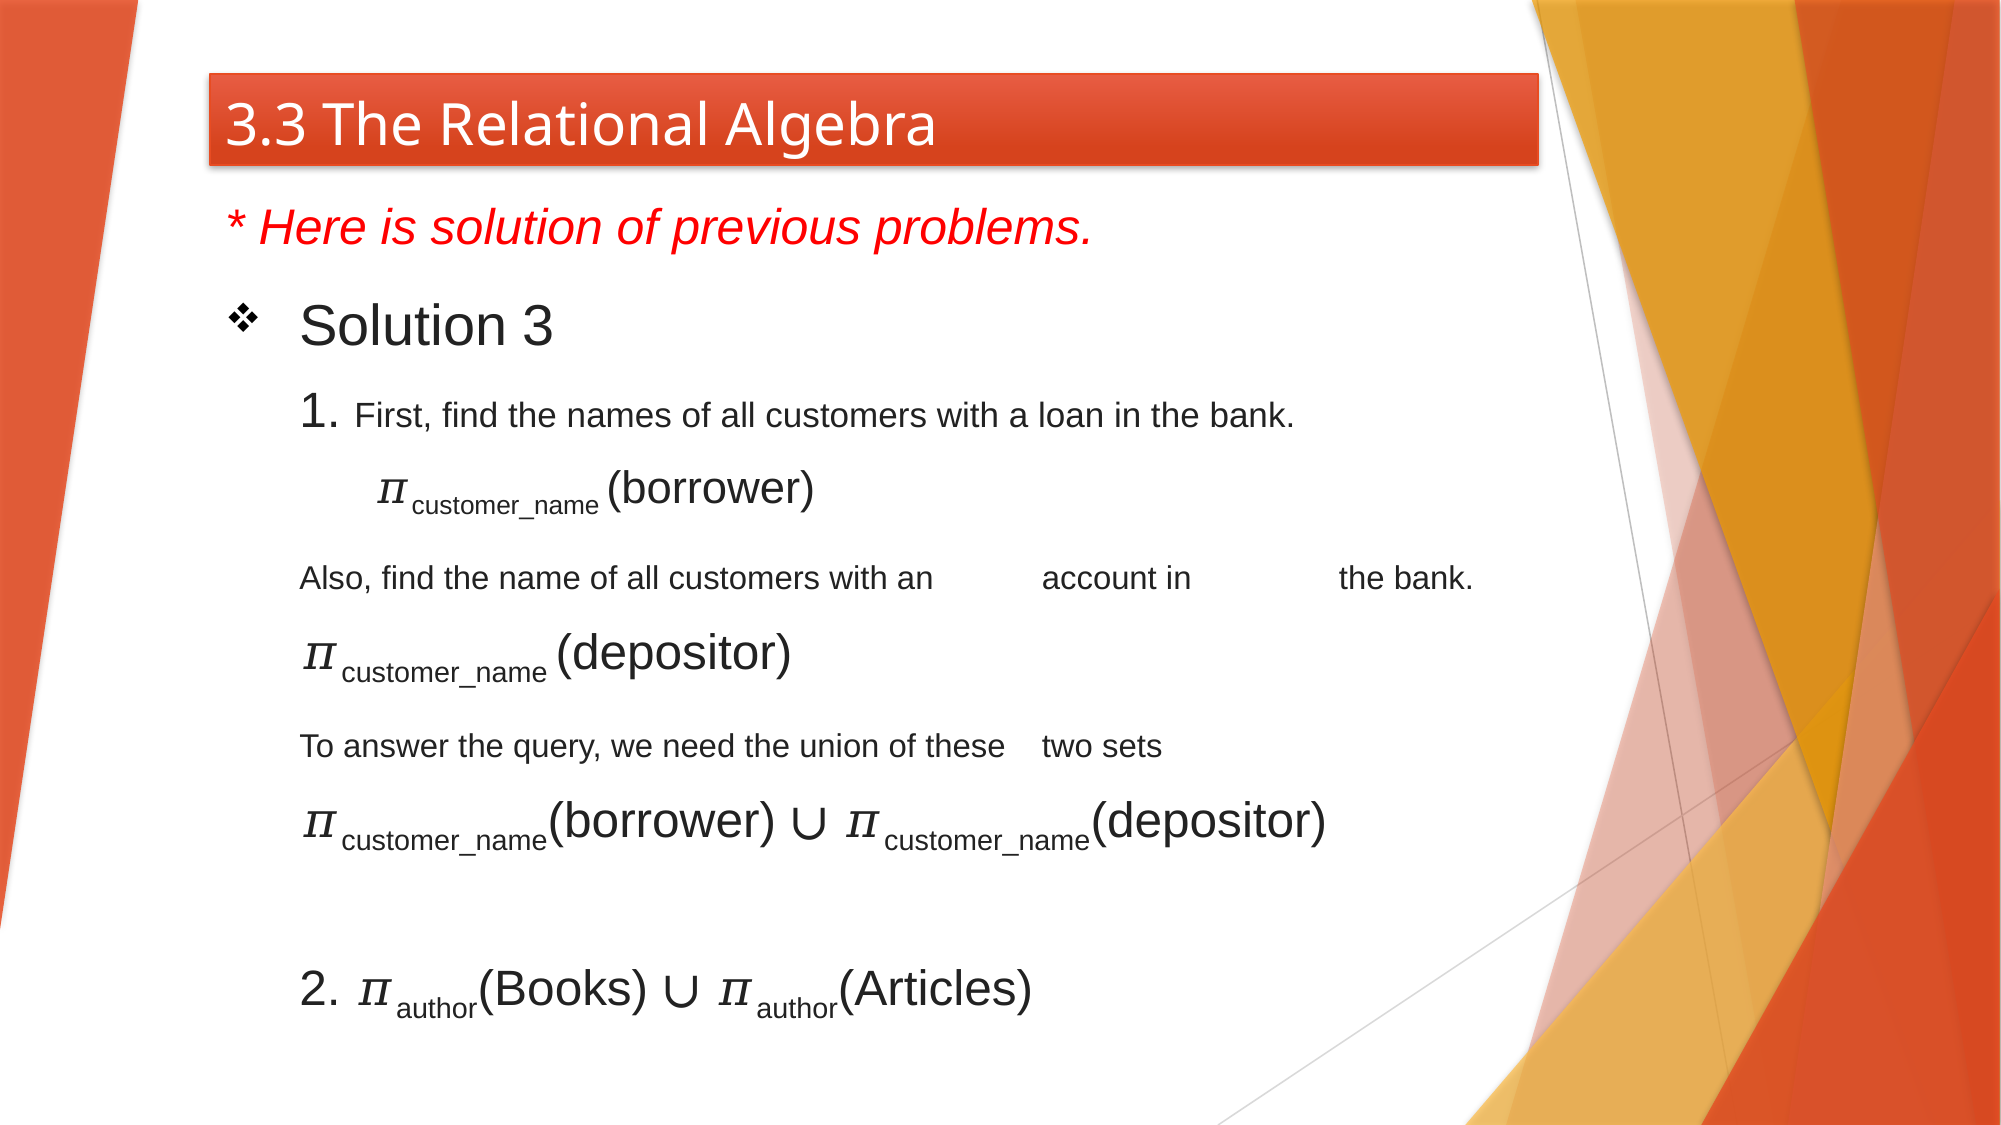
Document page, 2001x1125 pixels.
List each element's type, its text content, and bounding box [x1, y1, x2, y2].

text_box Solution 3 1. First, find the names of all customers with a loan in the bank. 𝜋customer_name (borrower) Also, find the name of all customers with an account in the bank. 𝜋customer_name (depositor) To answer the query, we need the union of these two sets 𝜋customer_name(borrower) ∪ 𝜋customer_name(depositor) 2. 𝜋author(Books) ∪ 𝜋author(Articles) [210, 280, 1538, 1052]
subtitle * Here is solution of previous problems. [210, 186, 1538, 259]
title 3.3 The Relational Algebra [209, 73, 1539, 166]
